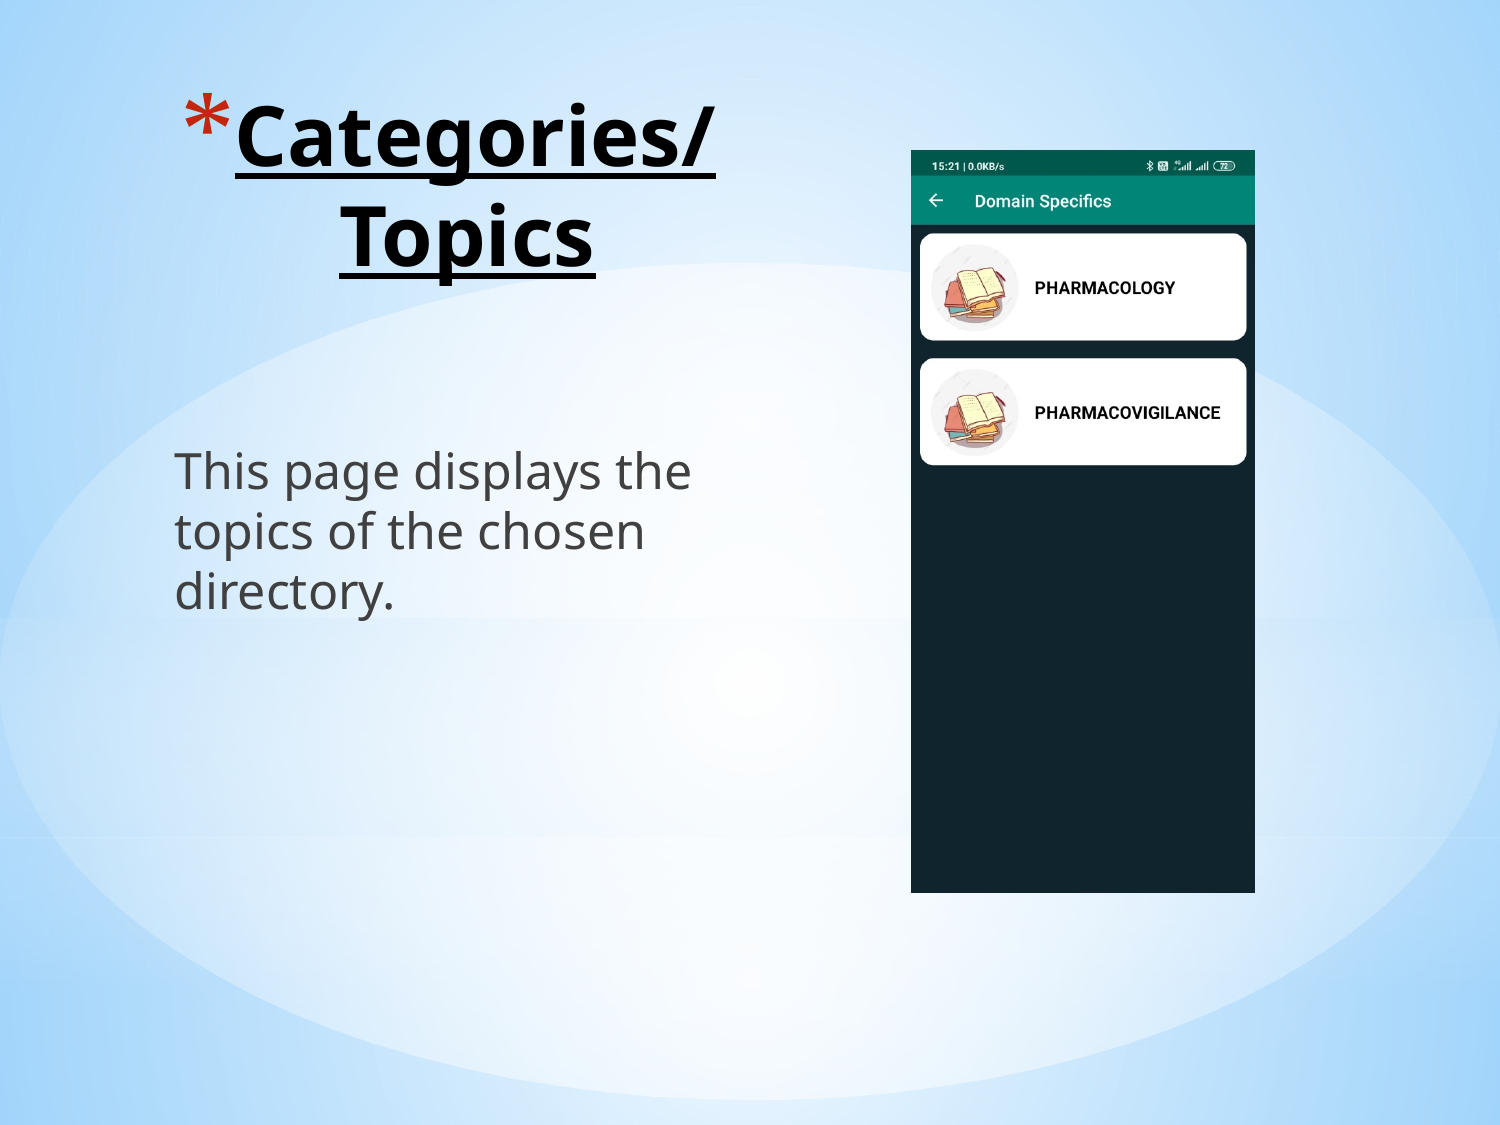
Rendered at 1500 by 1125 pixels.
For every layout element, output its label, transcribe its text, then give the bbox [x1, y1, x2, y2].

list This page displays the topics of the chosen directory. [159, 432, 821, 787]
title Categories/Topics [53, 101, 845, 291]
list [911, 150, 1255, 893]
